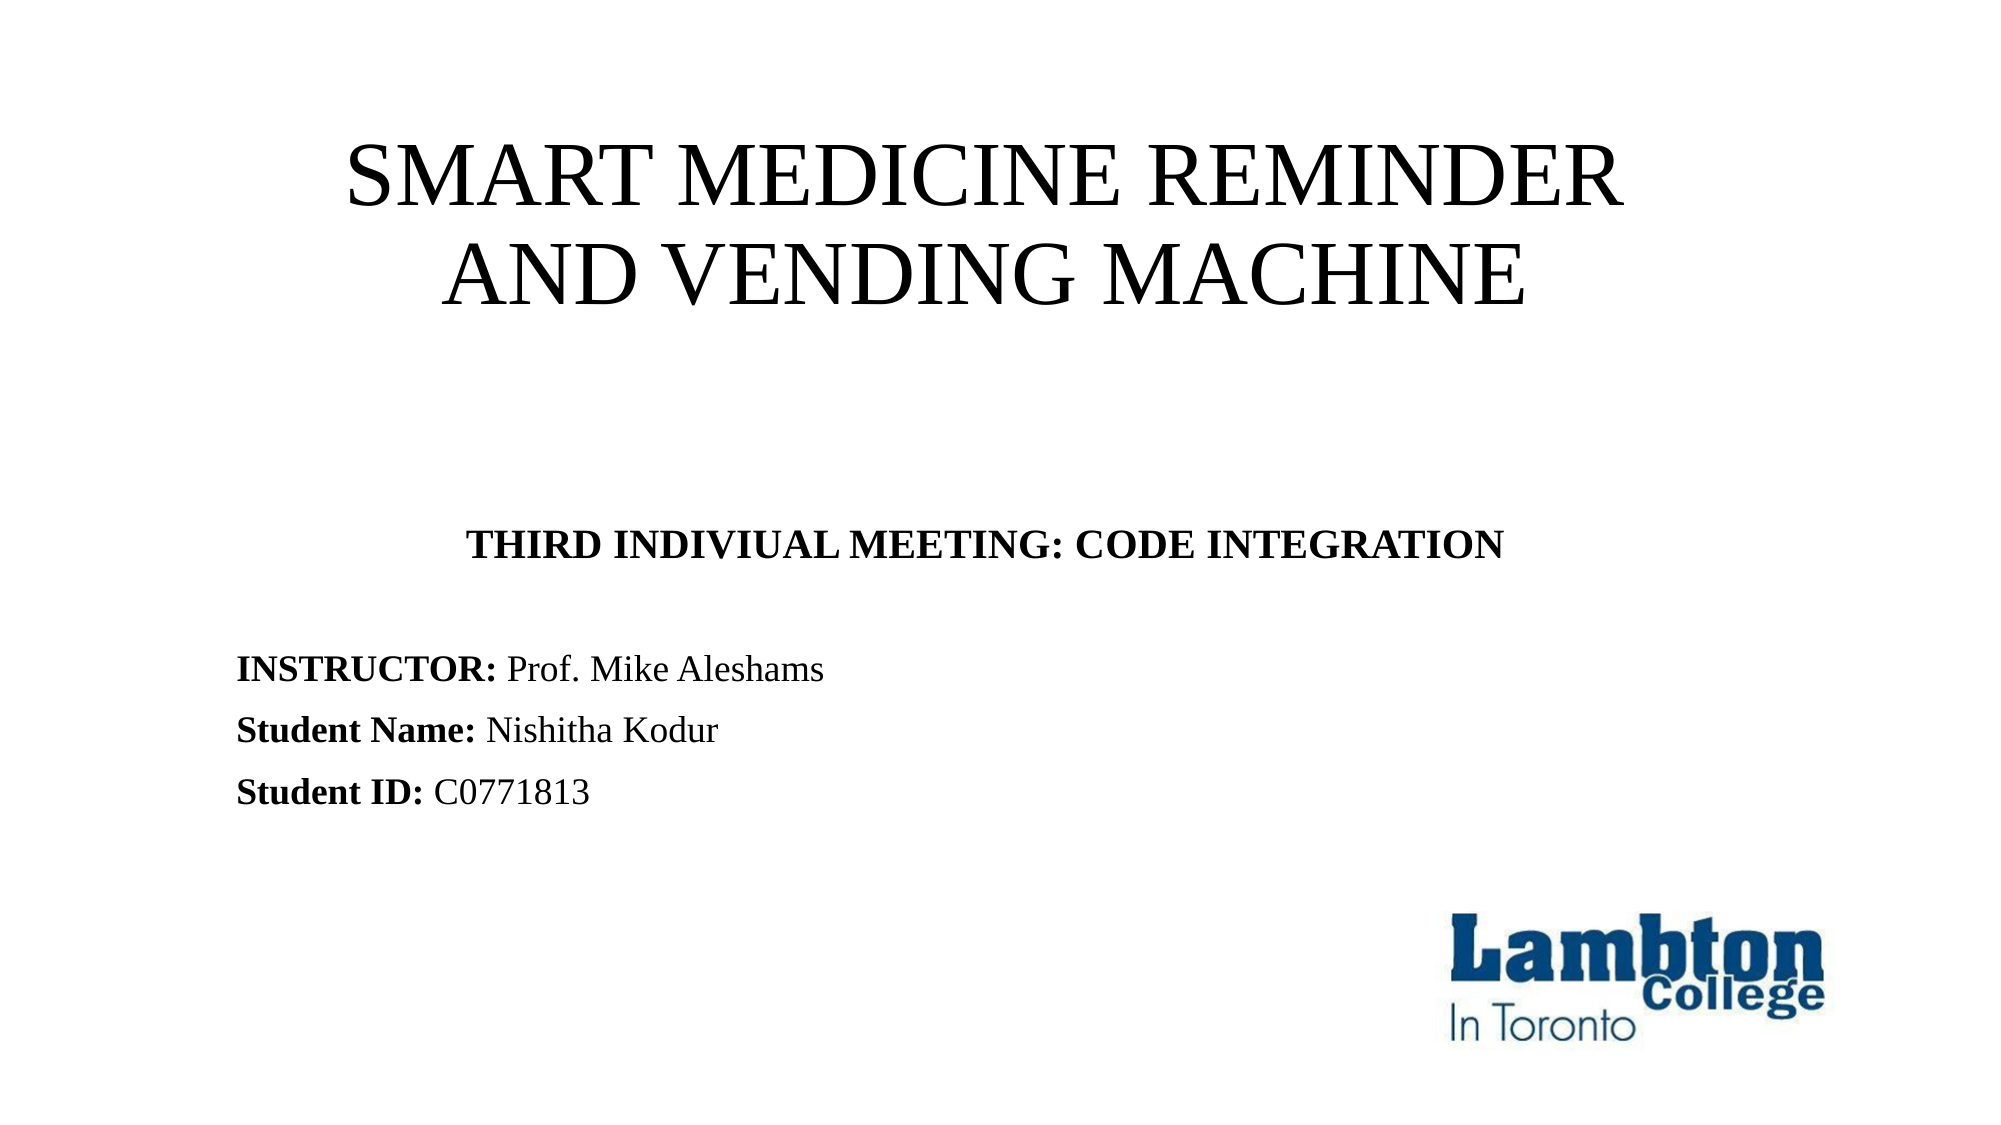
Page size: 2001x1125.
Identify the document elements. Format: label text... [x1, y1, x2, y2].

title SMART MEDICINE REMINDER AND VENDING MACHINE [221, 94, 1750, 443]
subtitle THIRD INDIVIUAL MEETING: CODE INTEGRATION INSTRUCTOR: Prof. Mike Aleshams Student Name: Nishitha Kodur Student ID: C0771813 [221, 514, 1750, 863]
picture [1435, 894, 1842, 1056]
